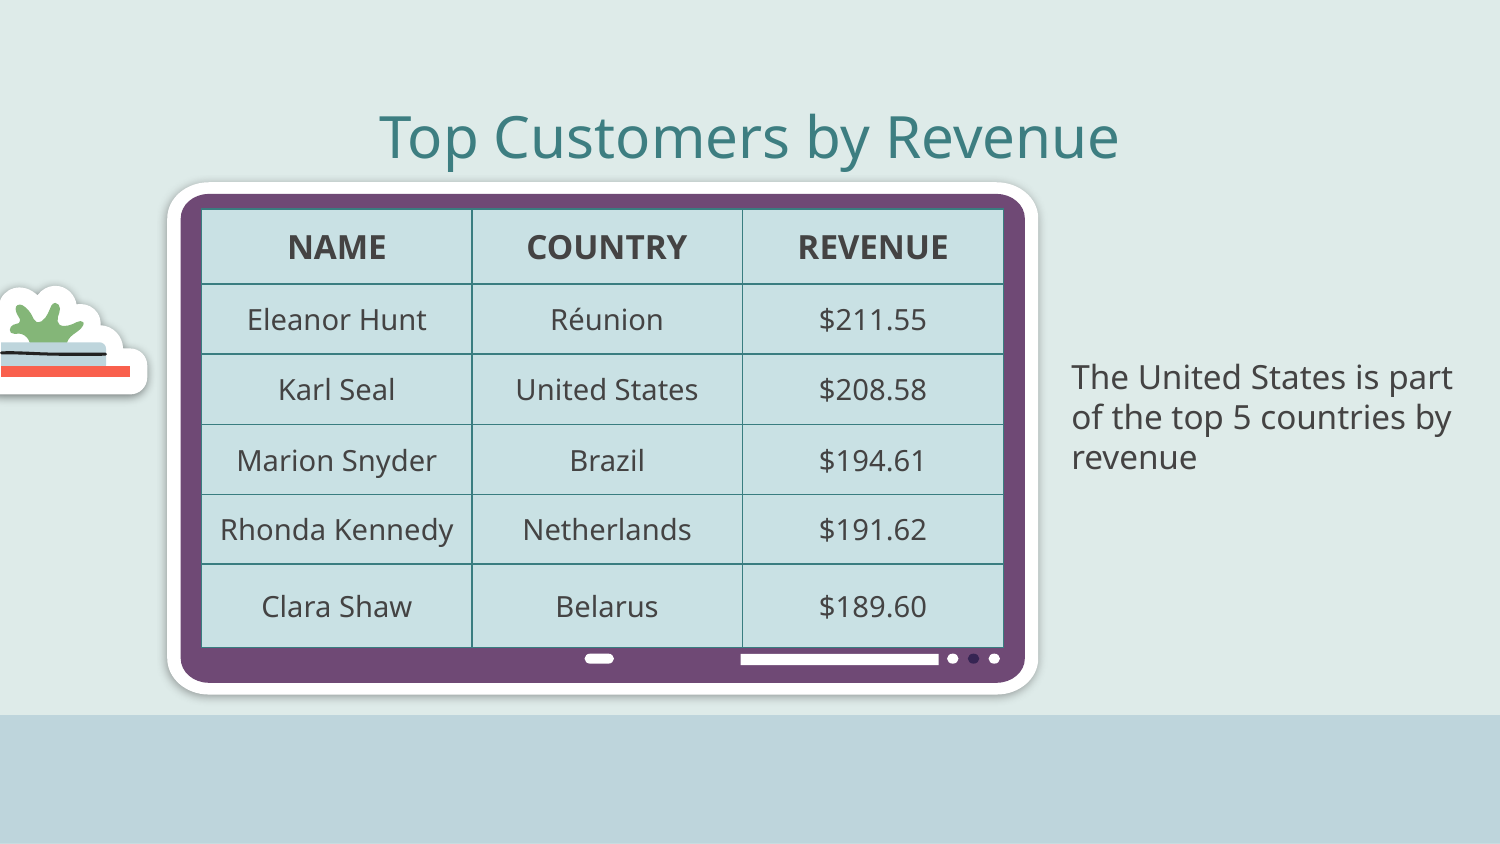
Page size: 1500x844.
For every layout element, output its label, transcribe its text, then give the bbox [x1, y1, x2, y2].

title Top Customers by Revenue [118, 88, 1382, 183]
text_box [166, 181, 1039, 695]
text_box The United States is part of the top 5 countries by revenue [1056, 348, 1474, 621]
